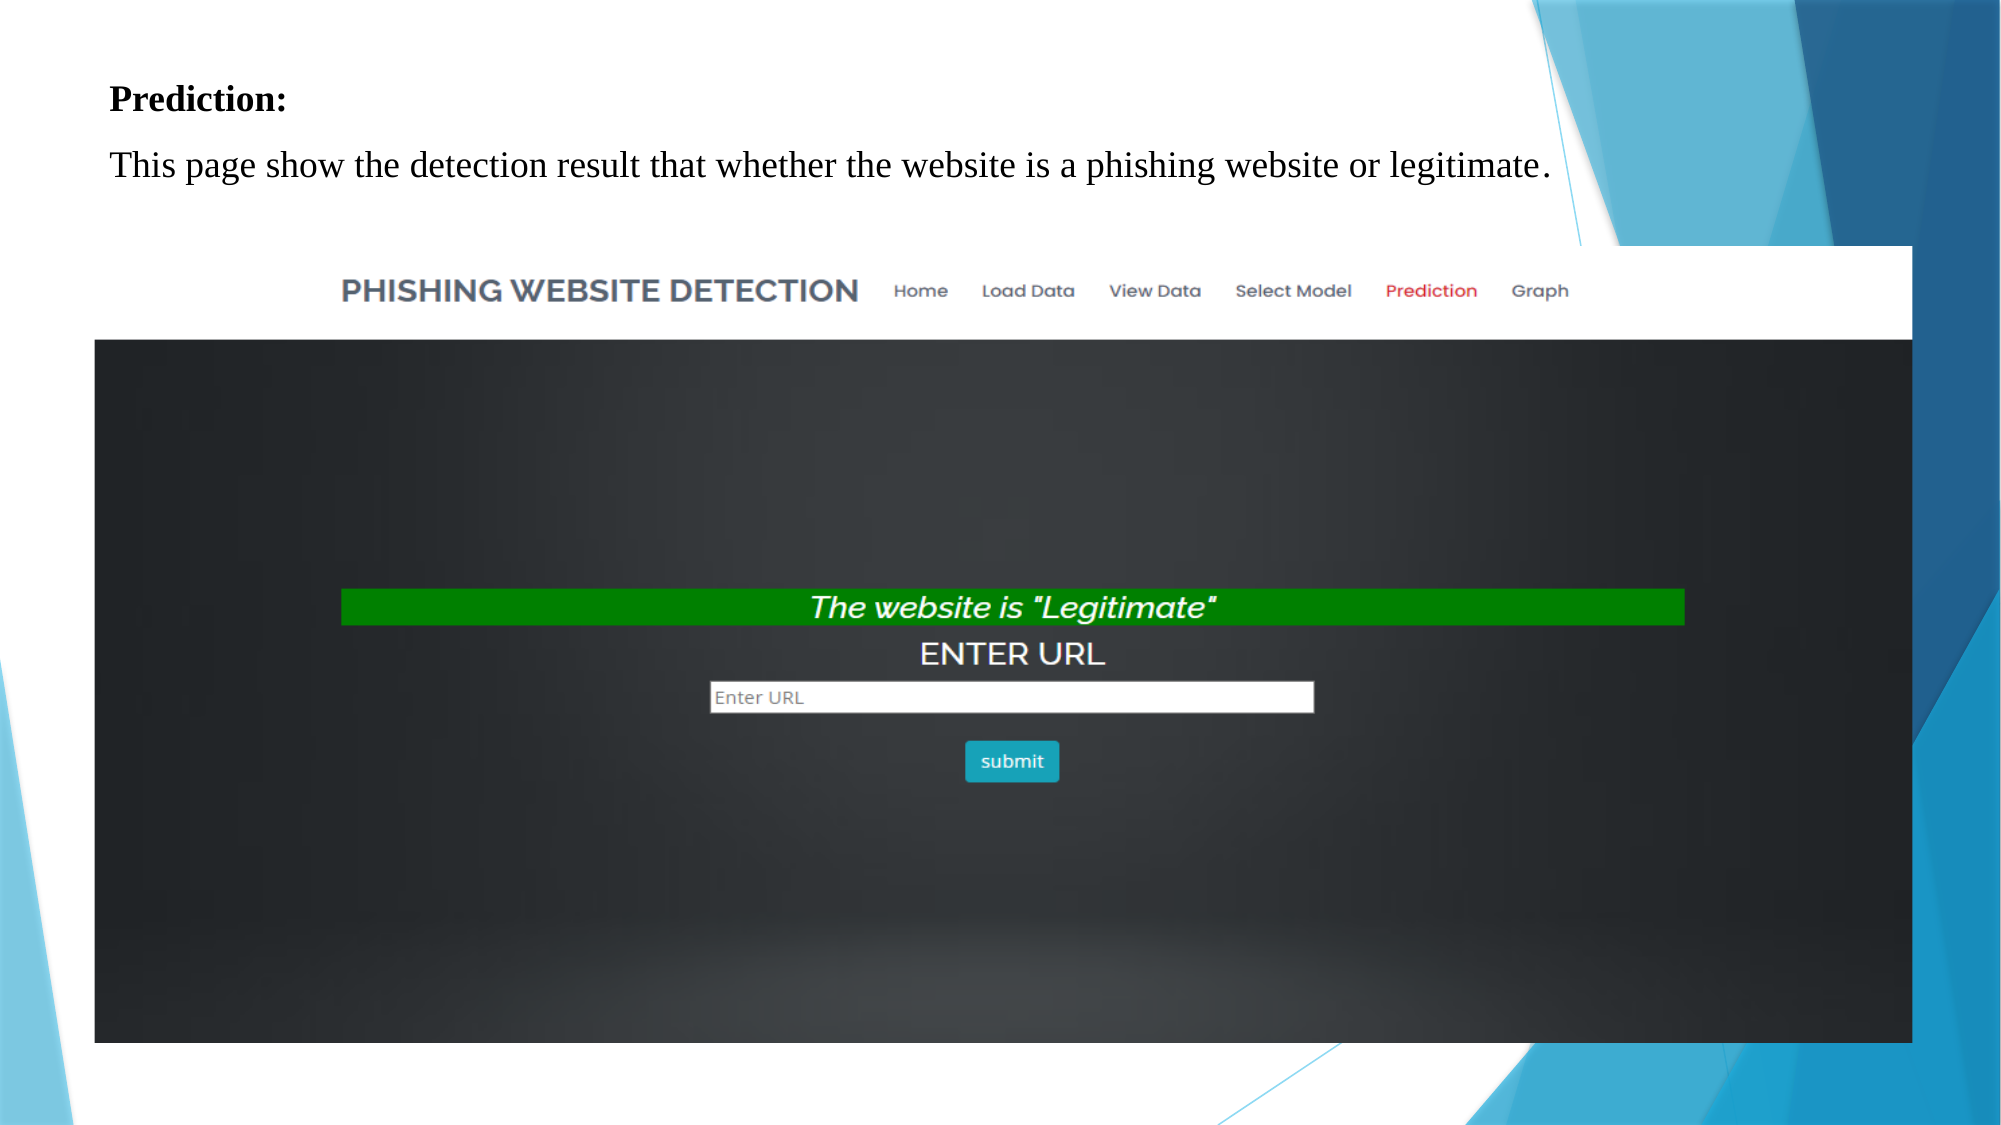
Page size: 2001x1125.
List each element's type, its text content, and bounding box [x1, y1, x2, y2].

picture [93, 245, 1913, 1044]
text_box Prediction: This page show the detection result that whether the website is a phishing website or legitimate. [94, 60, 1634, 193]
